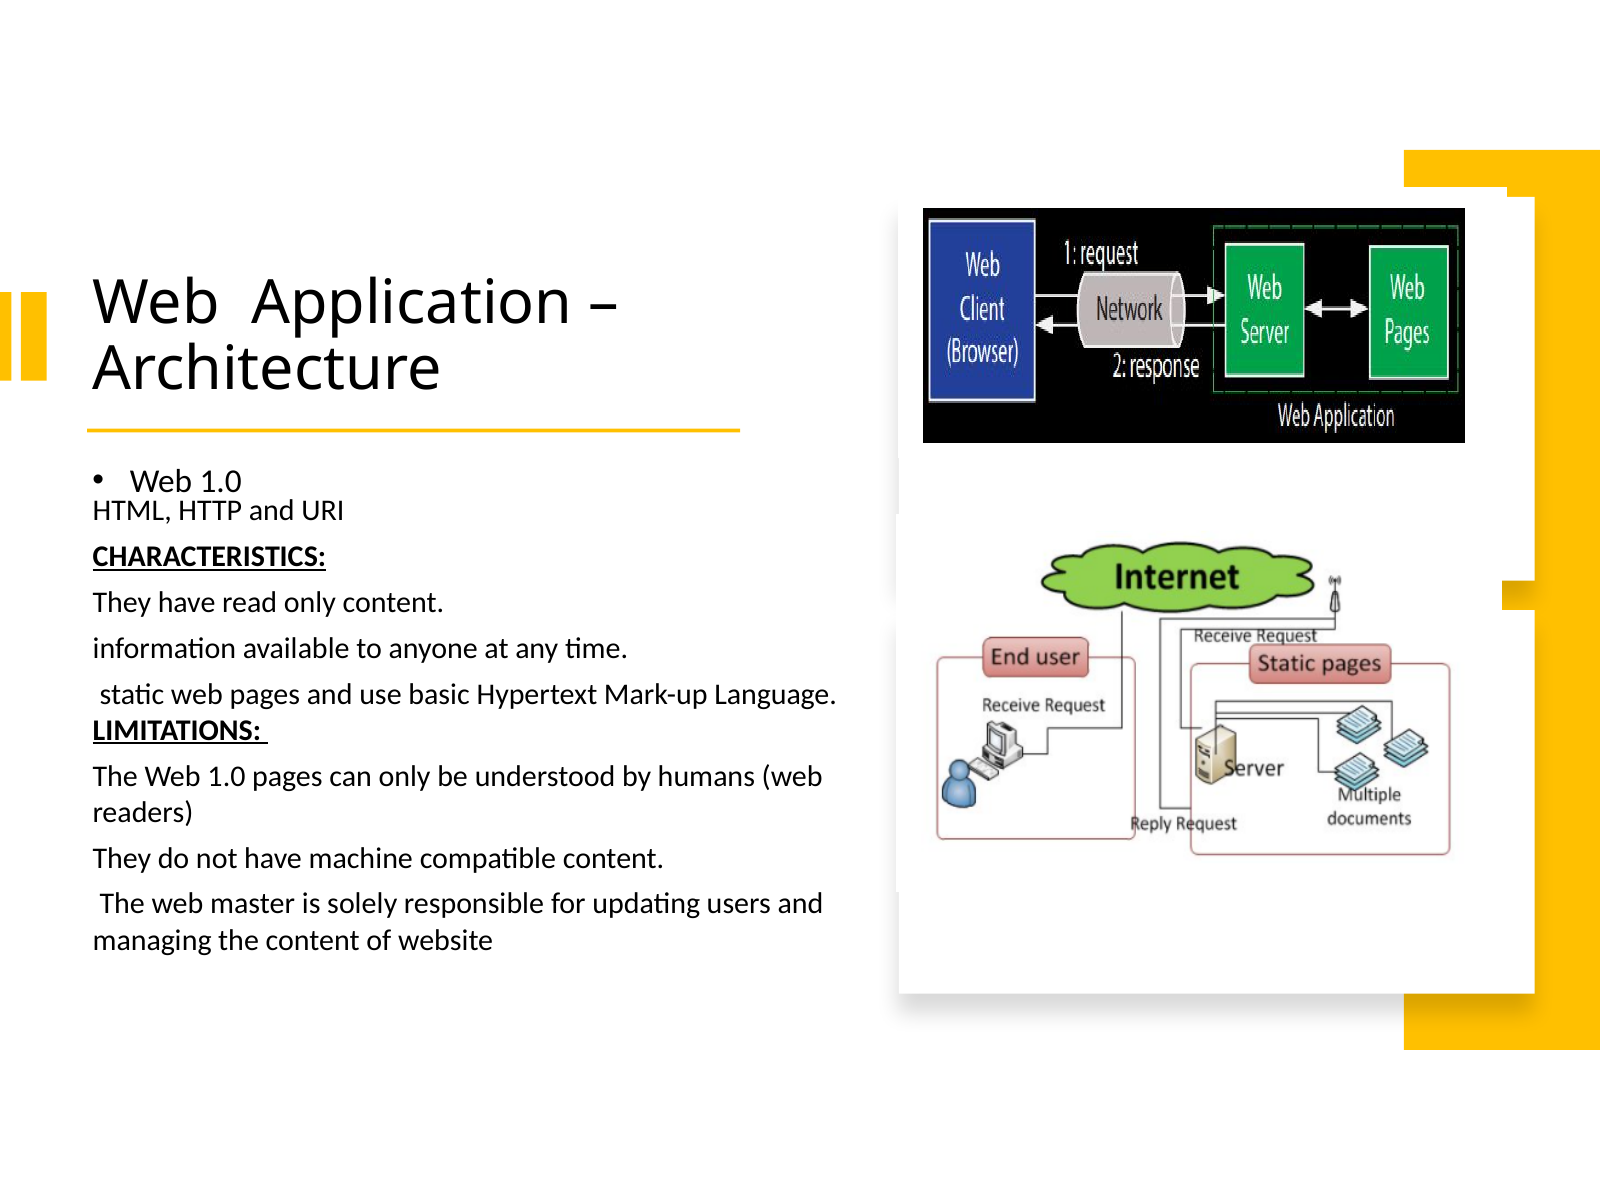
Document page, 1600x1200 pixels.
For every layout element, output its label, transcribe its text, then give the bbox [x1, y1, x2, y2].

picture [898, 187, 1507, 458]
text_box [1403, 149, 1600, 1051]
list Web 1.0 [77, 455, 344, 512]
text_box [0, 149, 1403, 1051]
text_box [898, 196, 1536, 582]
text_box [898, 609, 1536, 995]
text_box HTML, HTTP and URI CHARACTERISTICS: They have read only content. information available to anyone at any time. static web pages and use basic Hypertext Mark-up Language. LIMITATIONS: The Web 1.0 pages can only be understood by humans (web readers) They do not have machine compatible content. The web master is solely responsible for updating users and managing the content of website [78, 483, 879, 964]
picture [896, 514, 1502, 892]
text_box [0, 292, 47, 381]
title Web Application – Architecture [77, 262, 771, 411]
text_box [86, 428, 741, 433]
